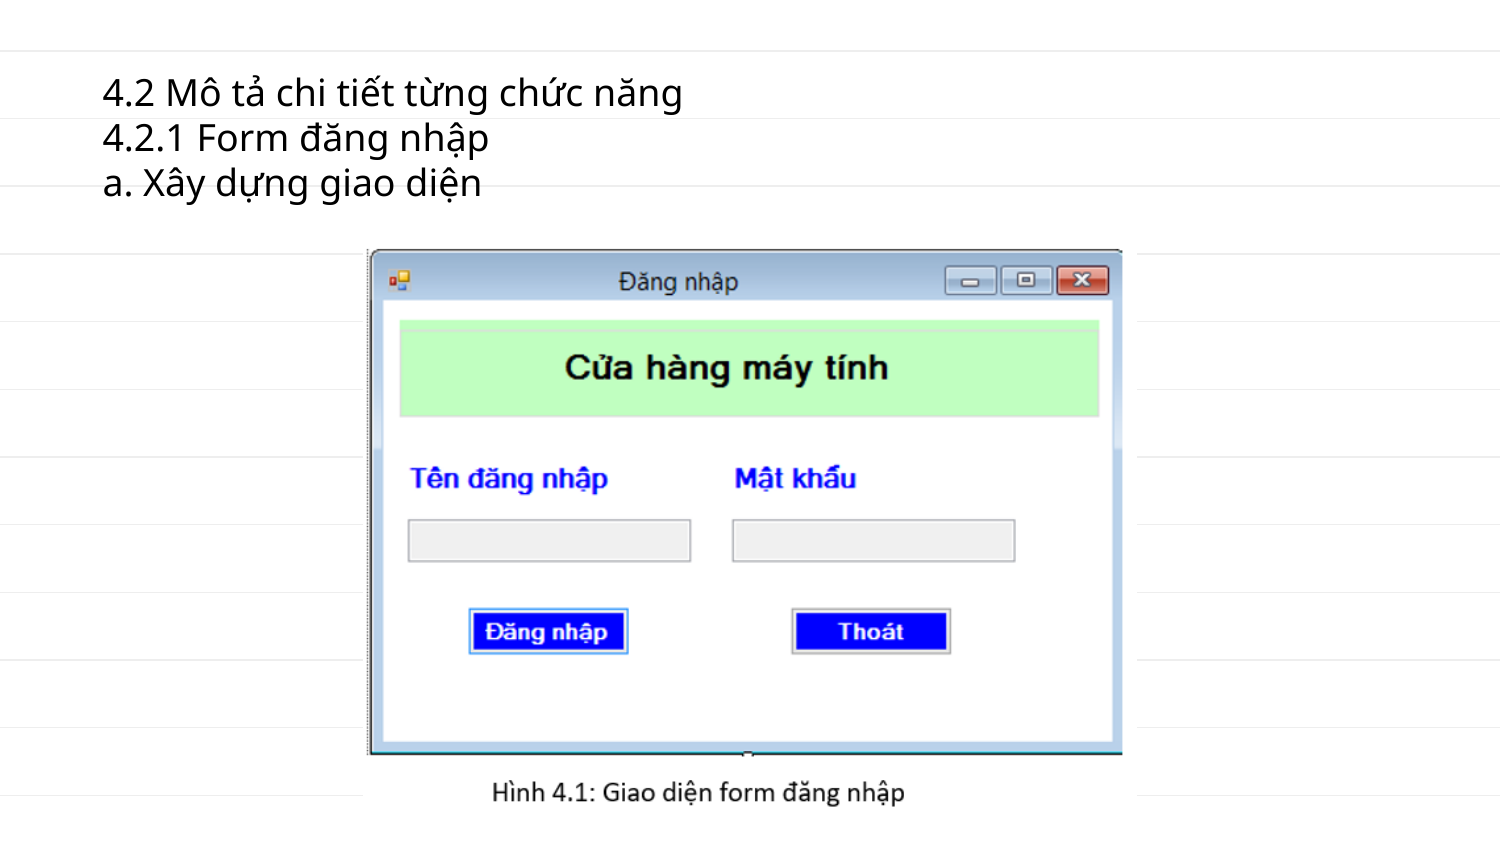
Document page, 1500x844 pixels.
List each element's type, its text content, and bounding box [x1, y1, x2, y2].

picture [363, 240, 1137, 808]
text_box 4.2 Mô tả chi tiết từng chức năng 4.2.1 Form đăng nhập a. Xây dựng giao diện [87, 62, 970, 212]
